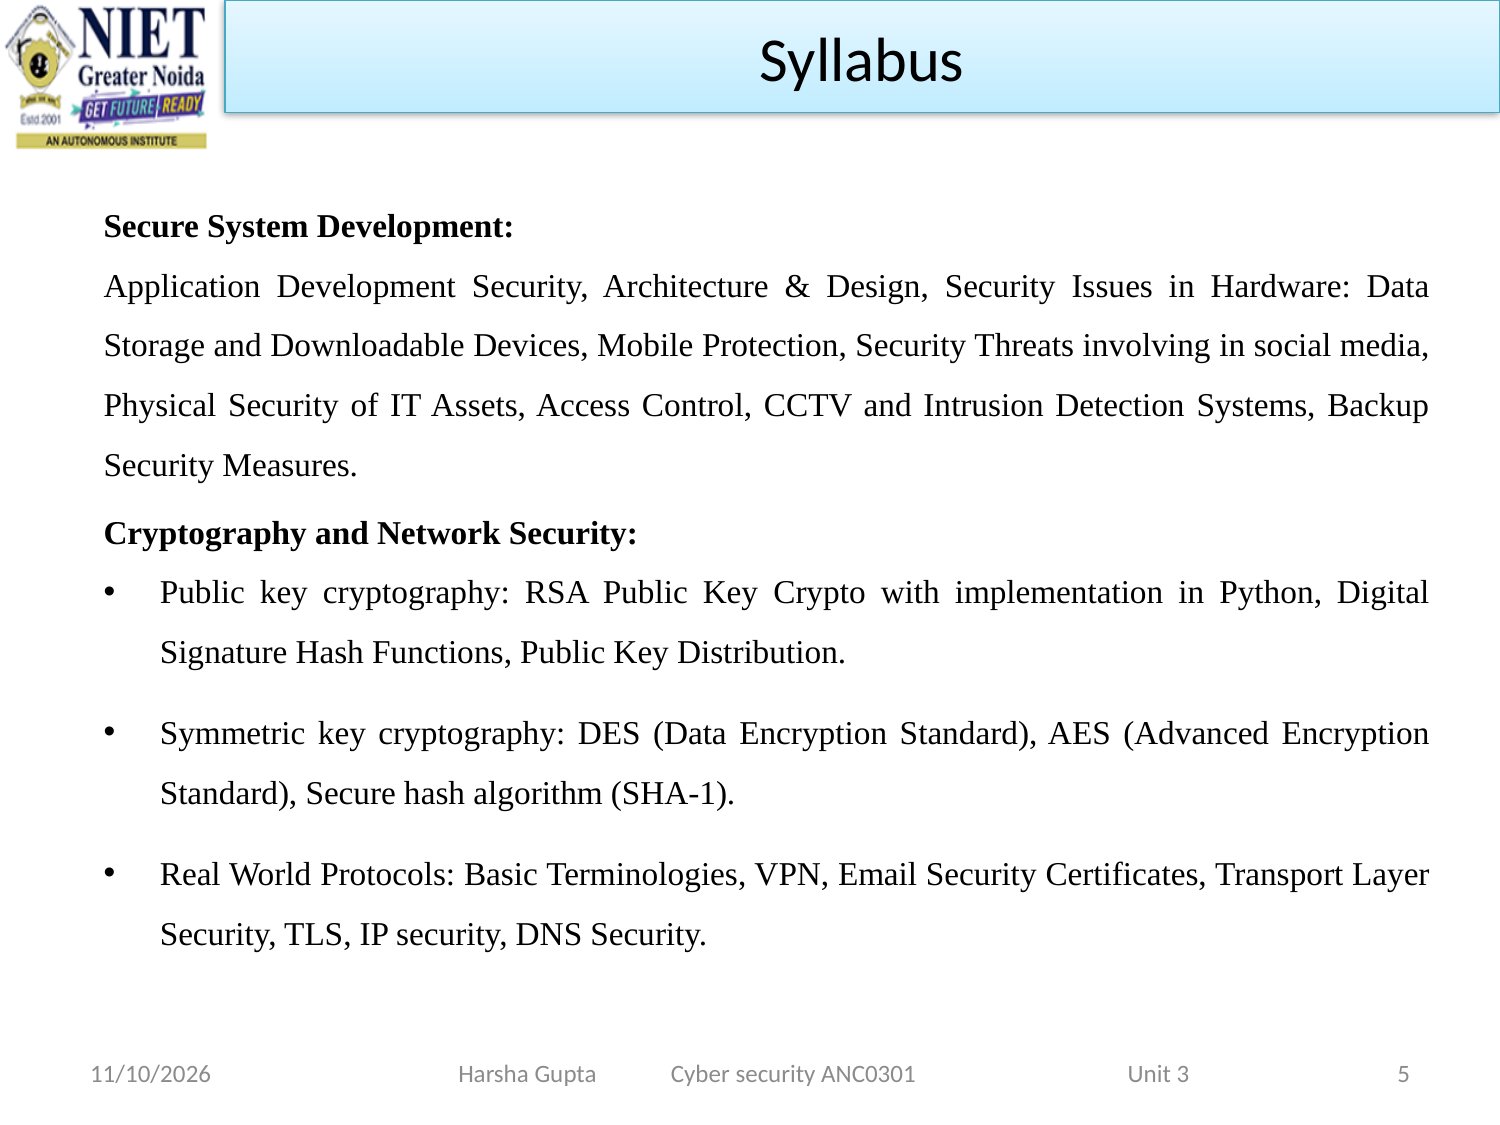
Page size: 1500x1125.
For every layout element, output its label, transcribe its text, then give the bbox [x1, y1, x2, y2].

slide_number 5 [1238, 1042, 1425, 1103]
picture [0, 0, 213, 154]
list Secure System Development: Application Development Security, Architecture & Design, Security Issues in Hardware: Data Storage and Downloadable Devices, Mobile Protection, Security Threats involving in social media, Physical Security of IT Assets, Access Control, CCTV and Intrusion Detection Systems, Backup Security Measures. Cryptography and Network Security: Public key cryptography: RSA Public Key Crypto with implementation in Python, Digital Signature Hash Functions, Public Key Distribution. Symmetric key cryptography: DES (Data Encryption Standard), AES (Advanced Encryption Standard), Secure hash algorithm (SHA-1). Real World Protocols: Basic Terminologies, VPN, Email Security Certificates, Transport Layer Security, TLS, IP security, DNS Security. [88, 196, 1447, 1022]
text_box Syllabus [224, 0, 1500, 113]
footer Harsha Gupta Cyber security ANC0301 Unit 3 [412, 1042, 1238, 1103]
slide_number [75, 1042, 412, 1103]
